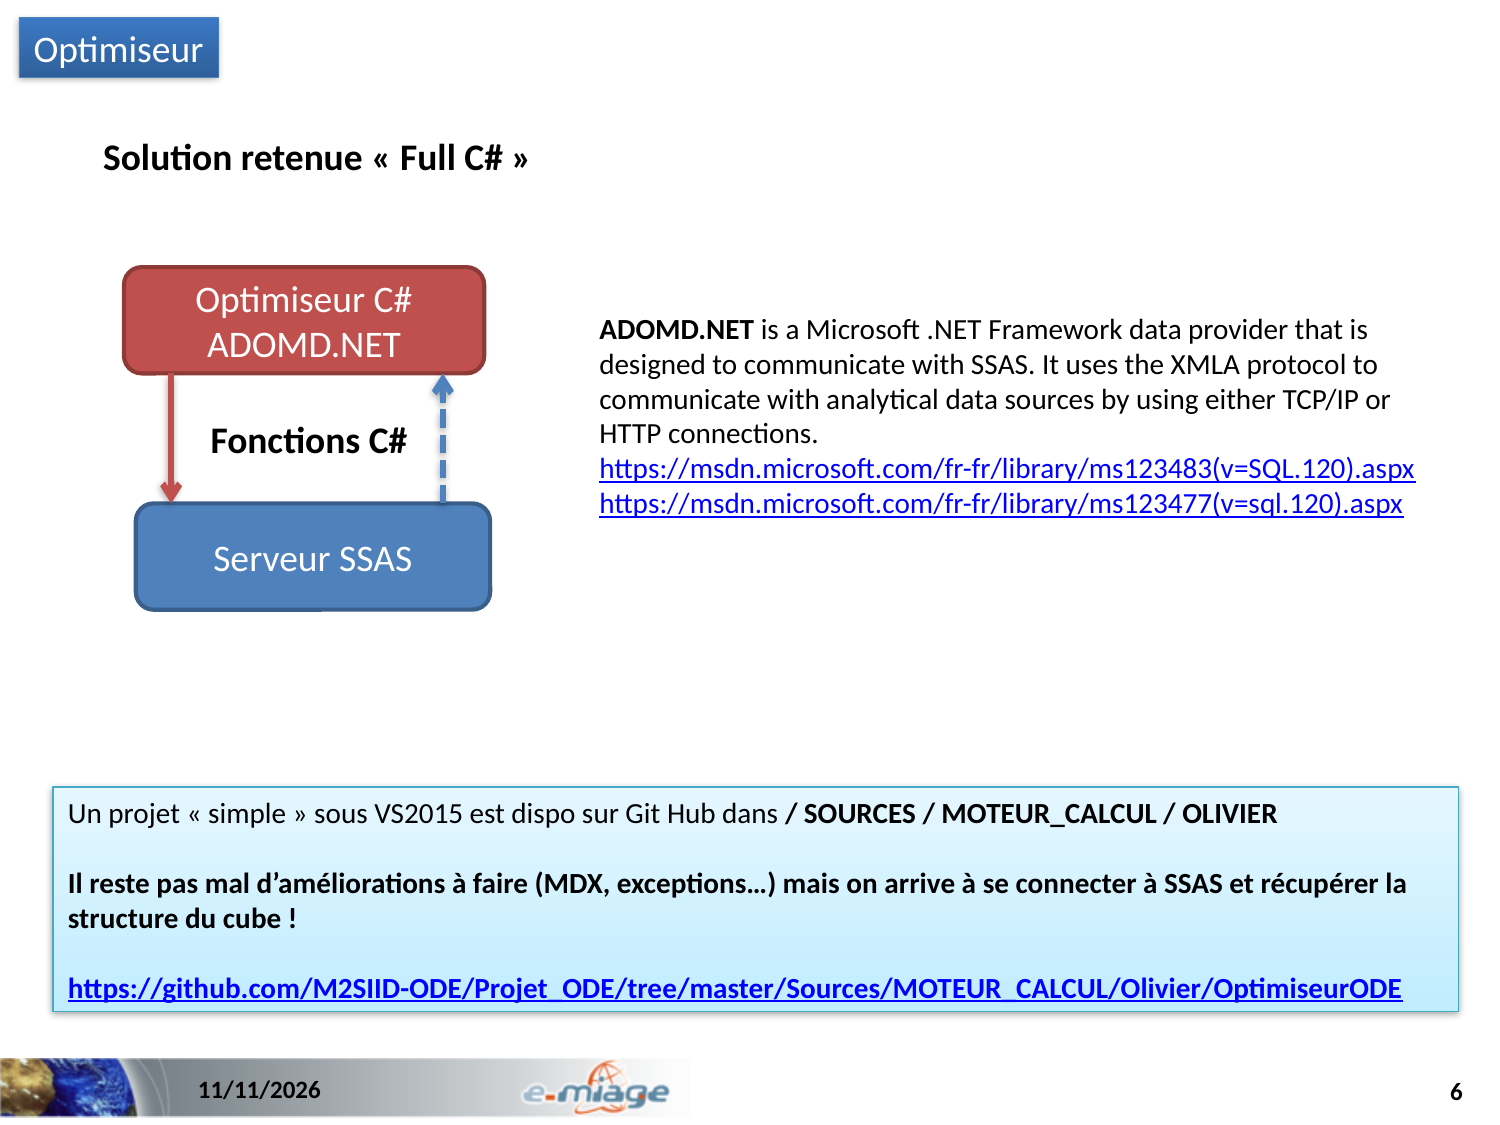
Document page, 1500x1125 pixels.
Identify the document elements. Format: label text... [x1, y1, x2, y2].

text_box Serveur SSAS [133, 501, 493, 612]
text_box Solution retenue « Full C# » [88, 125, 1412, 186]
text_box Fonctions C# [195, 408, 423, 469]
text_box Un projet « simple » sous VS2015 est dispo sur Git Hub dans / SOURCES / MOTEUR_CALCUL / OLIVIER Il reste pas mal d’améliorations à faire (MDX, exceptions…) mais on arrive à se connecter à SSAS et récupérer la structure du cube ! https://github.com/M2SIID-ODE/Projet_ODE/tree/master/Sources/MOTEUR_CALCUL/Olivier/OptimiseurODE [52, 786, 1459, 1012]
text_box Optimiseur C# ADOMD.NET [121, 265, 487, 376]
picture [0, 1058, 691, 1118]
text_box ADOMD.NET is a Microsoft .NET Framework data provider that is designed to communicate with SSAS. It uses the XMLA protocol to communicate with analytical data sources by using either TCP/IP or HTTP connections. https://msdn.microsoft.com/fr-fr/library/ms123483(v=SQL.120).aspx https://msdn.microsoft.com/fr-fr/library/ms123477(v=sql.120).aspx [584, 302, 1459, 563]
text_box Optimiseur [18, 17, 219, 78]
